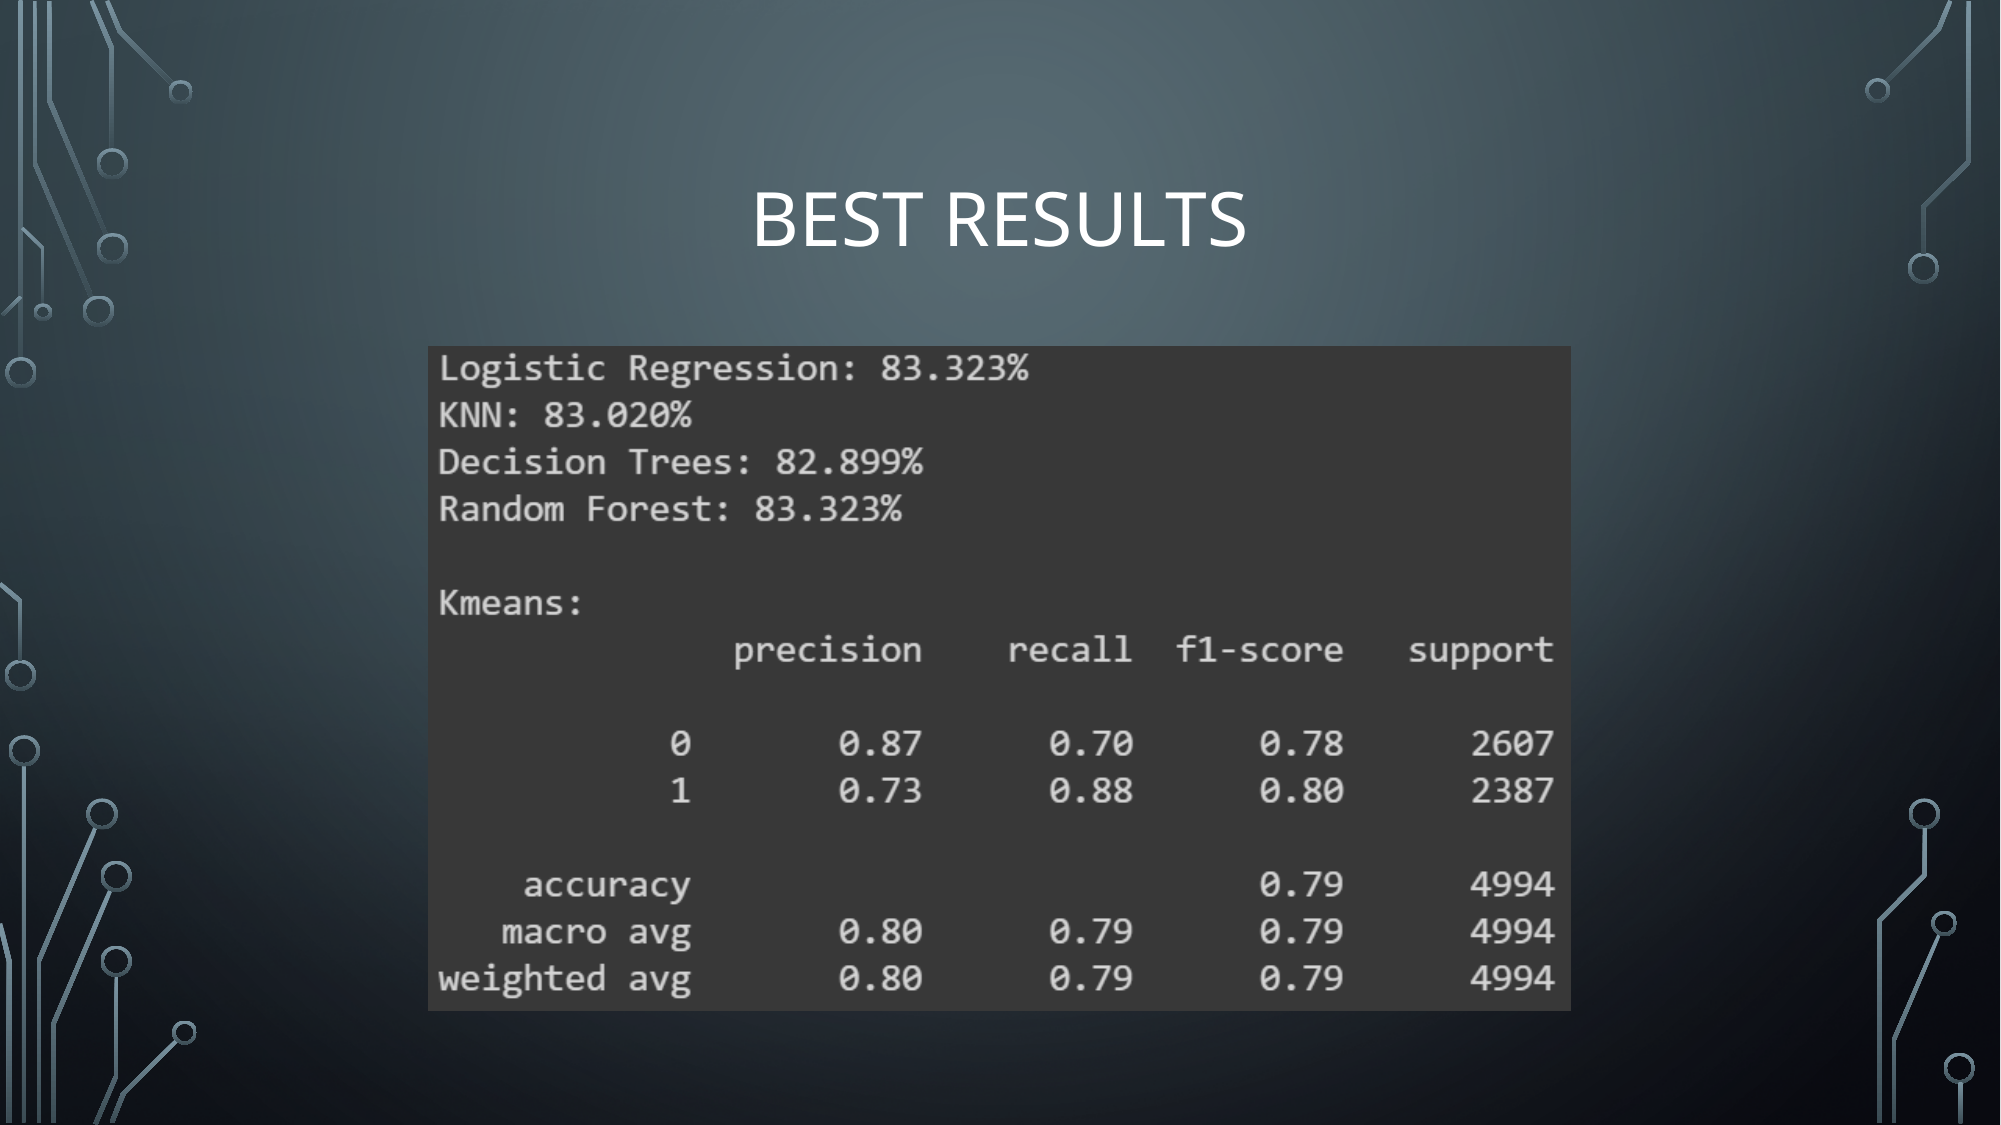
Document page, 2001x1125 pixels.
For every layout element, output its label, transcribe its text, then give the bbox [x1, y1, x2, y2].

picture [428, 346, 1572, 1012]
title Best results [187, 101, 1813, 344]
